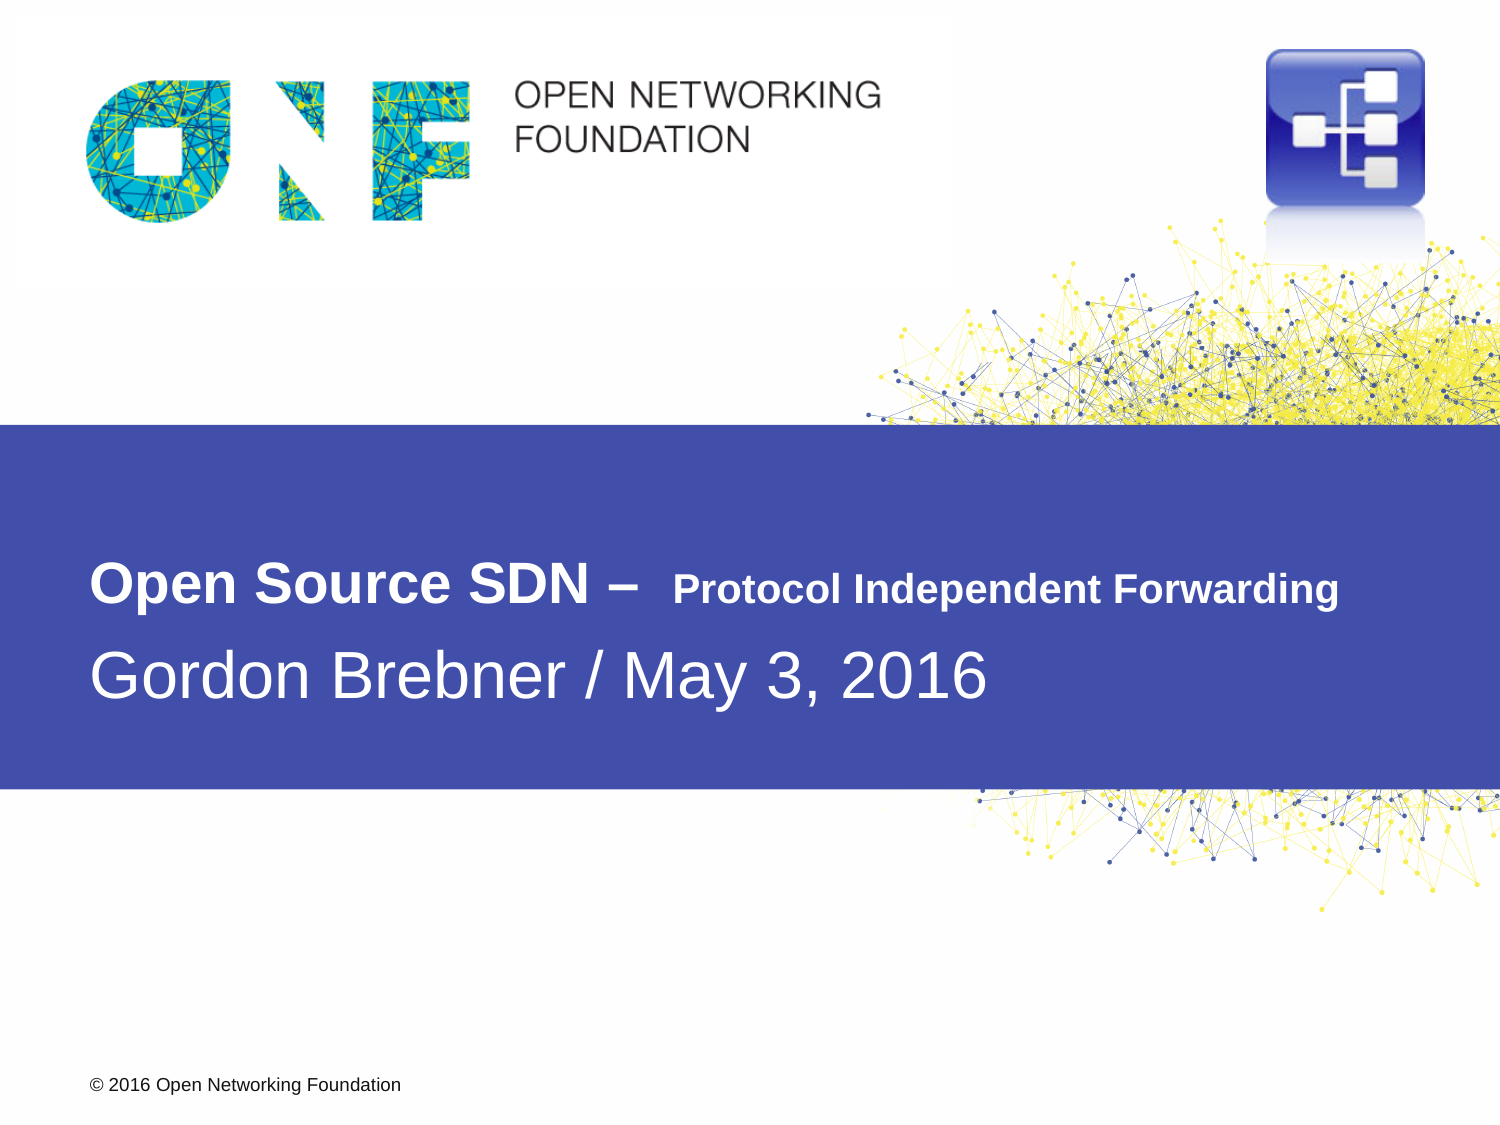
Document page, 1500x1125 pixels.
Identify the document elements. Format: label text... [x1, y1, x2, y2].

picture [0, 790, 1500, 1125]
picture [0, 0, 1500, 424]
title Open Source SDN – Protocol Independent Forwarding [75, 537, 1425, 616]
subtitle Gordon Brebner / May 3, 2016 [75, 624, 1425, 675]
